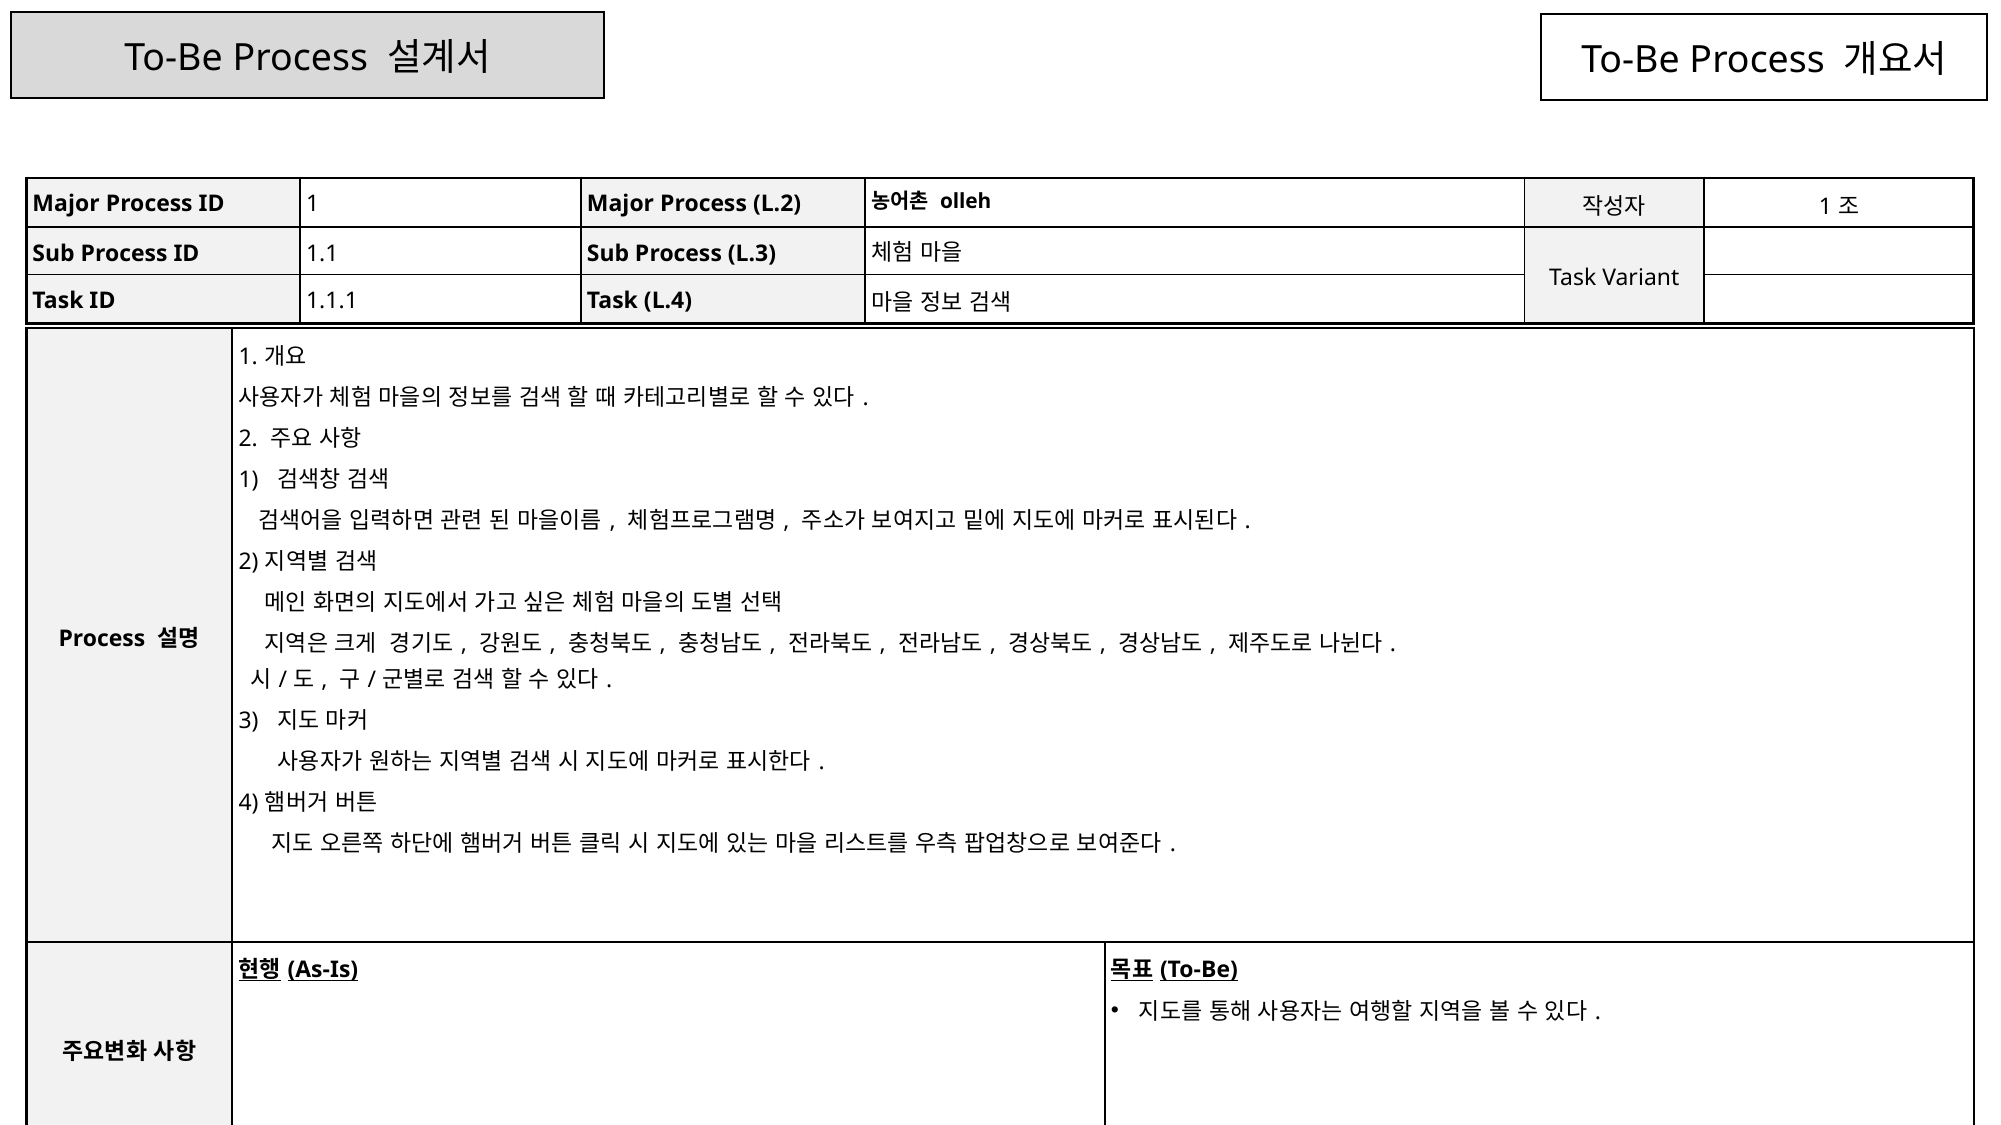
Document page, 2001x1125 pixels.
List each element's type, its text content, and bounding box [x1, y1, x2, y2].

table_header Process 설명 [28, 329, 231, 941]
table_cell 주요변화 사항 [28, 943, 231, 1125]
table_header 1.개요 사용자가 체험 마을의 정보를 검색 할 때 카테고리별로 할 수 있다. 2. 주요 사항 1) 검색창 검색 검색어을 입력하면 관련 된 마을이름, 체험프로그램명, 주소가 보여지고 밑에 지도에 마커로 표시된다. 2)지역별 검색 메인 화면의 지도에서 가고 싶은 체험 마을의 도별 선택 지역은 크게 경기도, 강원도, 충청북도, 충청남도, 전라북도, 전라남도, 경상북도, 경상남도, 제주도로 나뉜다. 시/도, 구/군별로 검색 할 수 있다. 3) 지도 마커 사용자가 원하는 지역별 검색 시 지도에 마커로 표시한다. 4)햄버거 버튼 지도 오른쪽 하단에 햄버거 버튼 클릭 시 지도에 있는 마을 리스트를 우측 팝업창으로 보여준다. [233, 329, 1973, 941]
table_header 농어촌 olleh [866, 179, 1524, 226]
table_cell 체험 마을 [866, 228, 1524, 274]
table_header 작성자 [1525, 179, 1703, 226]
table_cell Sub Process ID [28, 228, 299, 274]
table_cell 목표(To-Be) 지도를 통해 사용자는 여행할 지역을 볼 수 있다. [1106, 943, 1973, 1125]
table_header Major Process ID [28, 179, 299, 226]
table_cell 마을 정보 검색 [866, 275, 1524, 322]
table_cell 현행(As-Is) [233, 943, 1104, 1125]
table_cell [1705, 275, 1972, 322]
table_cell [1705, 228, 1972, 274]
table_header Major Process (L.2) [582, 179, 864, 226]
table_cell Task Variant [1525, 228, 1703, 322]
text_box To-Be Process 설계서 [10, 11, 605, 99]
table_cell Sub Process (L.3) [582, 228, 864, 274]
text_box To-Be Process 개요서 [1540, 13, 1988, 101]
table_cell Task ID [28, 275, 299, 322]
table_header 1 [301, 179, 580, 226]
table_cell Task (L.4) [582, 275, 864, 322]
table_cell 1.1.1 [301, 275, 580, 322]
table_cell 1.1 [301, 228, 580, 274]
table_header 1조 [1705, 179, 1972, 226]
